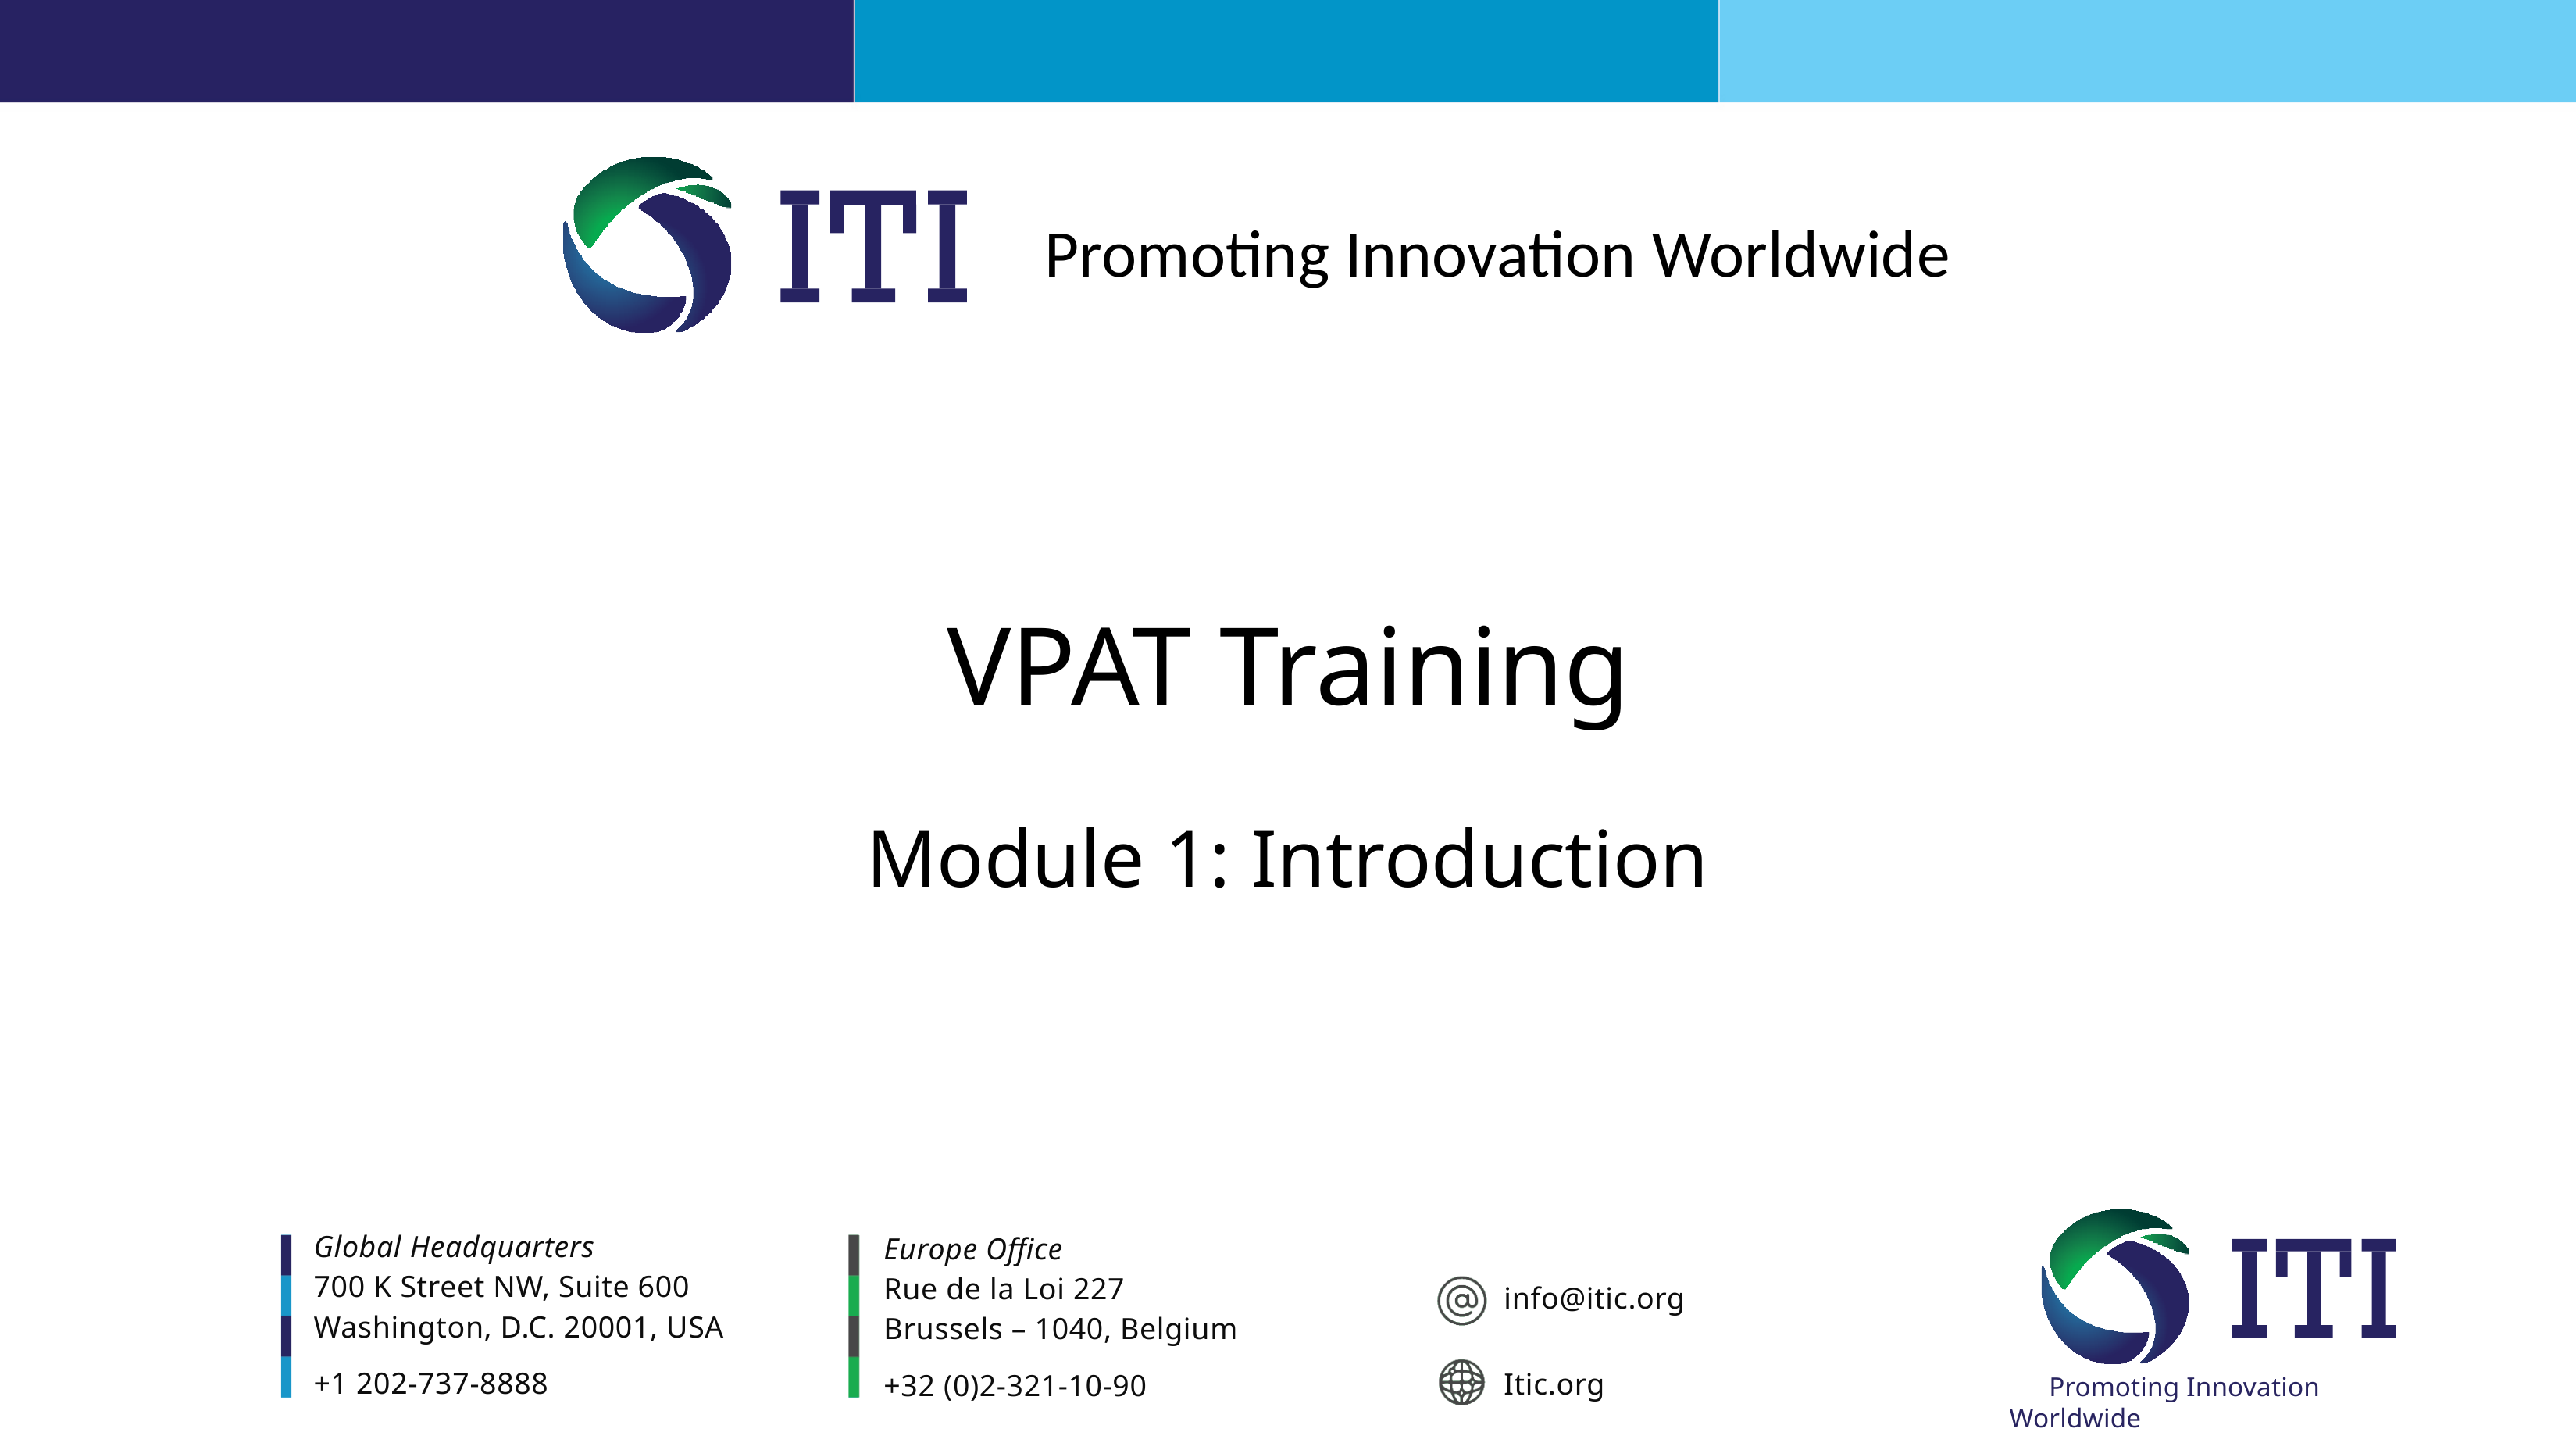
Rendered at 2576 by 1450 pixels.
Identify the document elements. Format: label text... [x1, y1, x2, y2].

picture [0, 0, 2576, 112]
text_box Global Headquarters 700 K Street NW, Suite 600 Washington, D.C. 20001, USA +1 202-737-8888 [301, 1222, 771, 1406]
picture [280, 1234, 301, 1405]
title VPAT Training [194, 597, 2384, 728]
picture [771, 1234, 872, 1405]
text_box info@itic.org Itic.org [1492, 1270, 1961, 1407]
picture [1341, 1234, 1680, 1405]
subtitle Module 1: Introduction [386, 809, 2190, 904]
picture [563, 157, 732, 333]
picture [2041, 1209, 2189, 1364]
text_box Europe Office Rue de la Loi 227 Brussels – 1040, Belgium +32 (0)2-321-10-90 [872, 1224, 1341, 1409]
